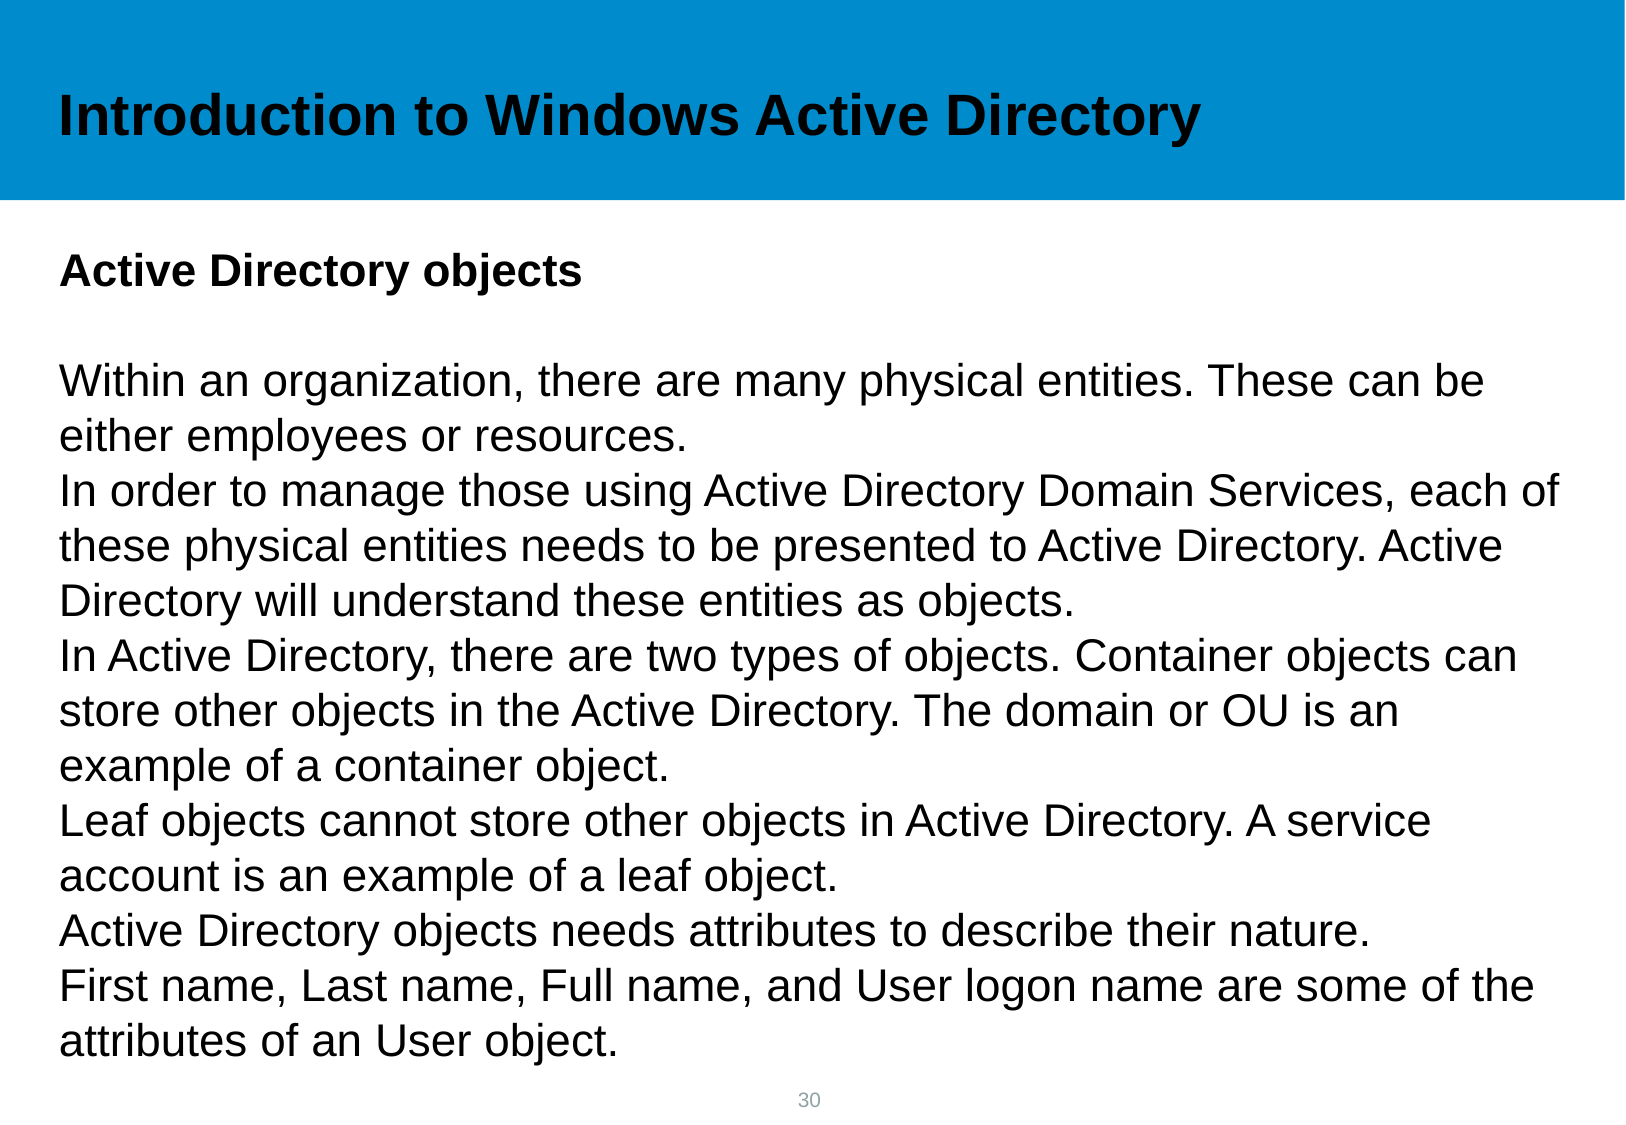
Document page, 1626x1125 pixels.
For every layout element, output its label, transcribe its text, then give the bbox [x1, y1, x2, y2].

text_box Active Directory objects Within an organization, there are many physical entities. These can be either employees or resources. In order to manage those using Active Directory Domain Services, each of these physical entities needs to be presented to Active Directory. Active Directory will understand these entities as objects. In Active Directory, there are two types of objects. Container objects can store other objects in the Active Directory. The domain or OU is an example of a container object. Leaf objects cannot store other objects in Active Directory. A service account is an example of a leaf object. Active Directory objects needs attributes to describe their nature. First name, Last name, Full name, and User logon name are some of the attributes of an User object. [59, 240, 1572, 1093]
text_box Introduction to Windows Active Directory [58, 37, 1509, 188]
